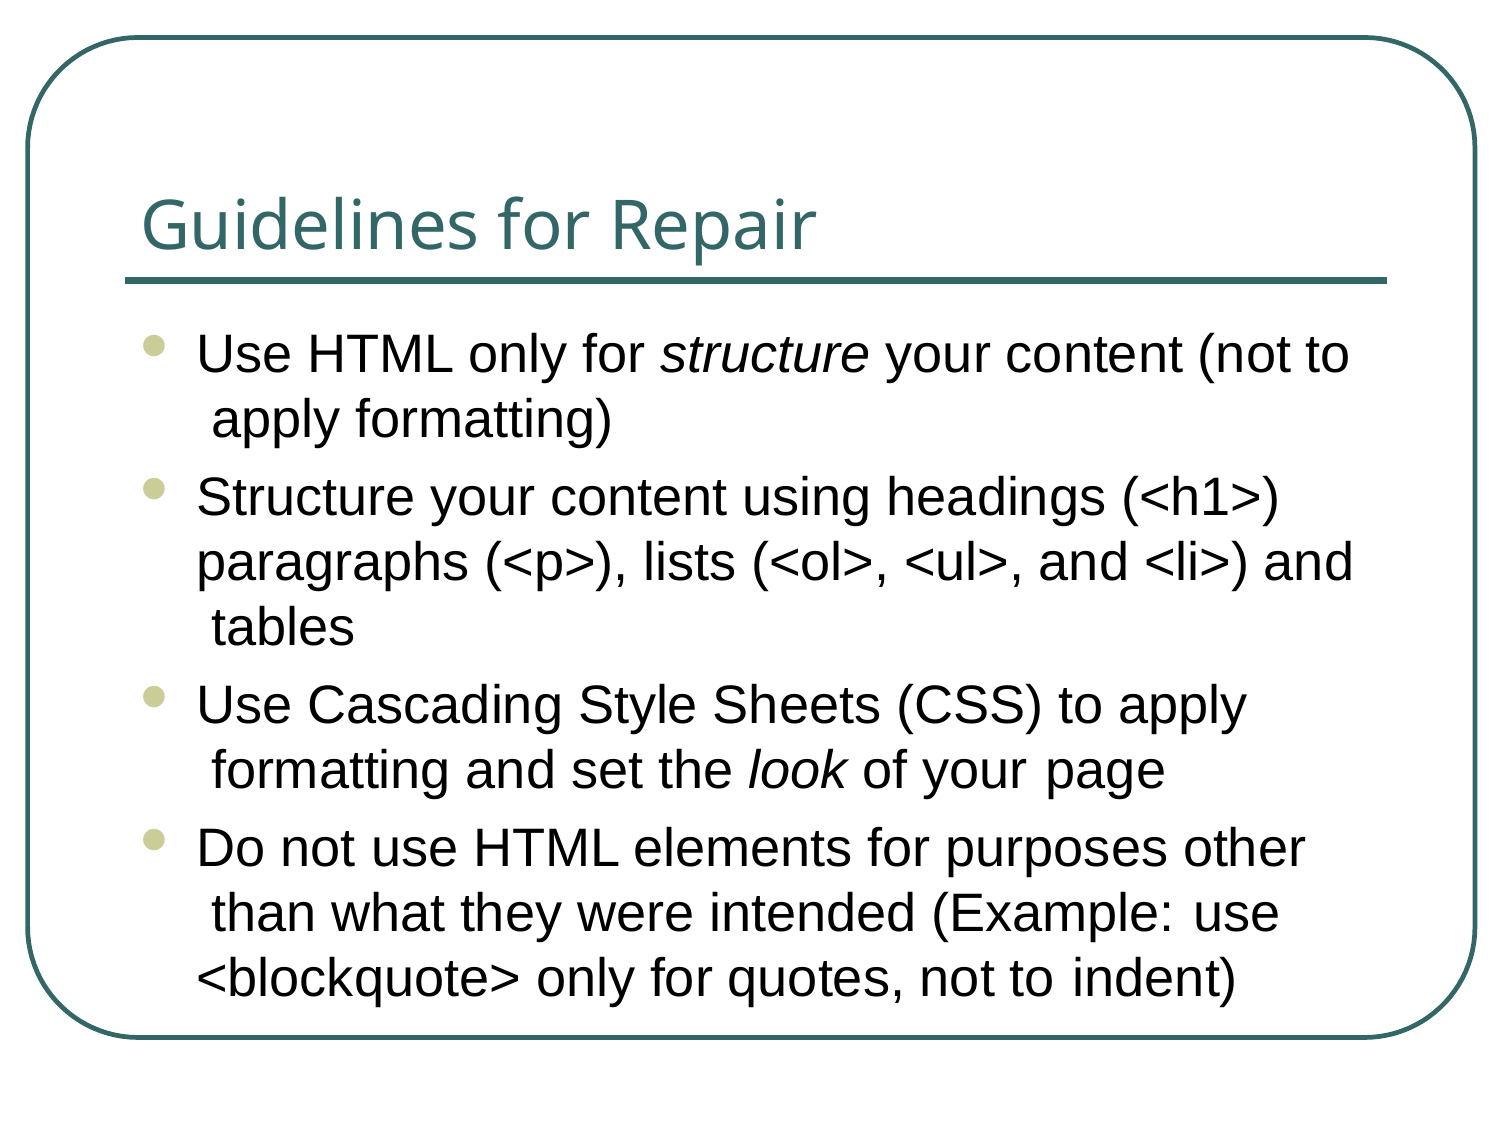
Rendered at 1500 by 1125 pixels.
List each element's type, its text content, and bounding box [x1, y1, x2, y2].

text_box Use HTML only for structure your content (not to apply formatting) Structure your content using headings (<h1>) paragraphs (<p>), lists (<ol>, <ul>, and <li>) and tables Use Cascading Style Sheets (CSS) to apply formatting and set the look of your page Do not use HTML elements for purposes other than what they were intended (Example: use <blockquote> only for quotes, not to indent) [137, 316, 1361, 1007]
title Guidelines for Repair [137, 178, 933, 316]
